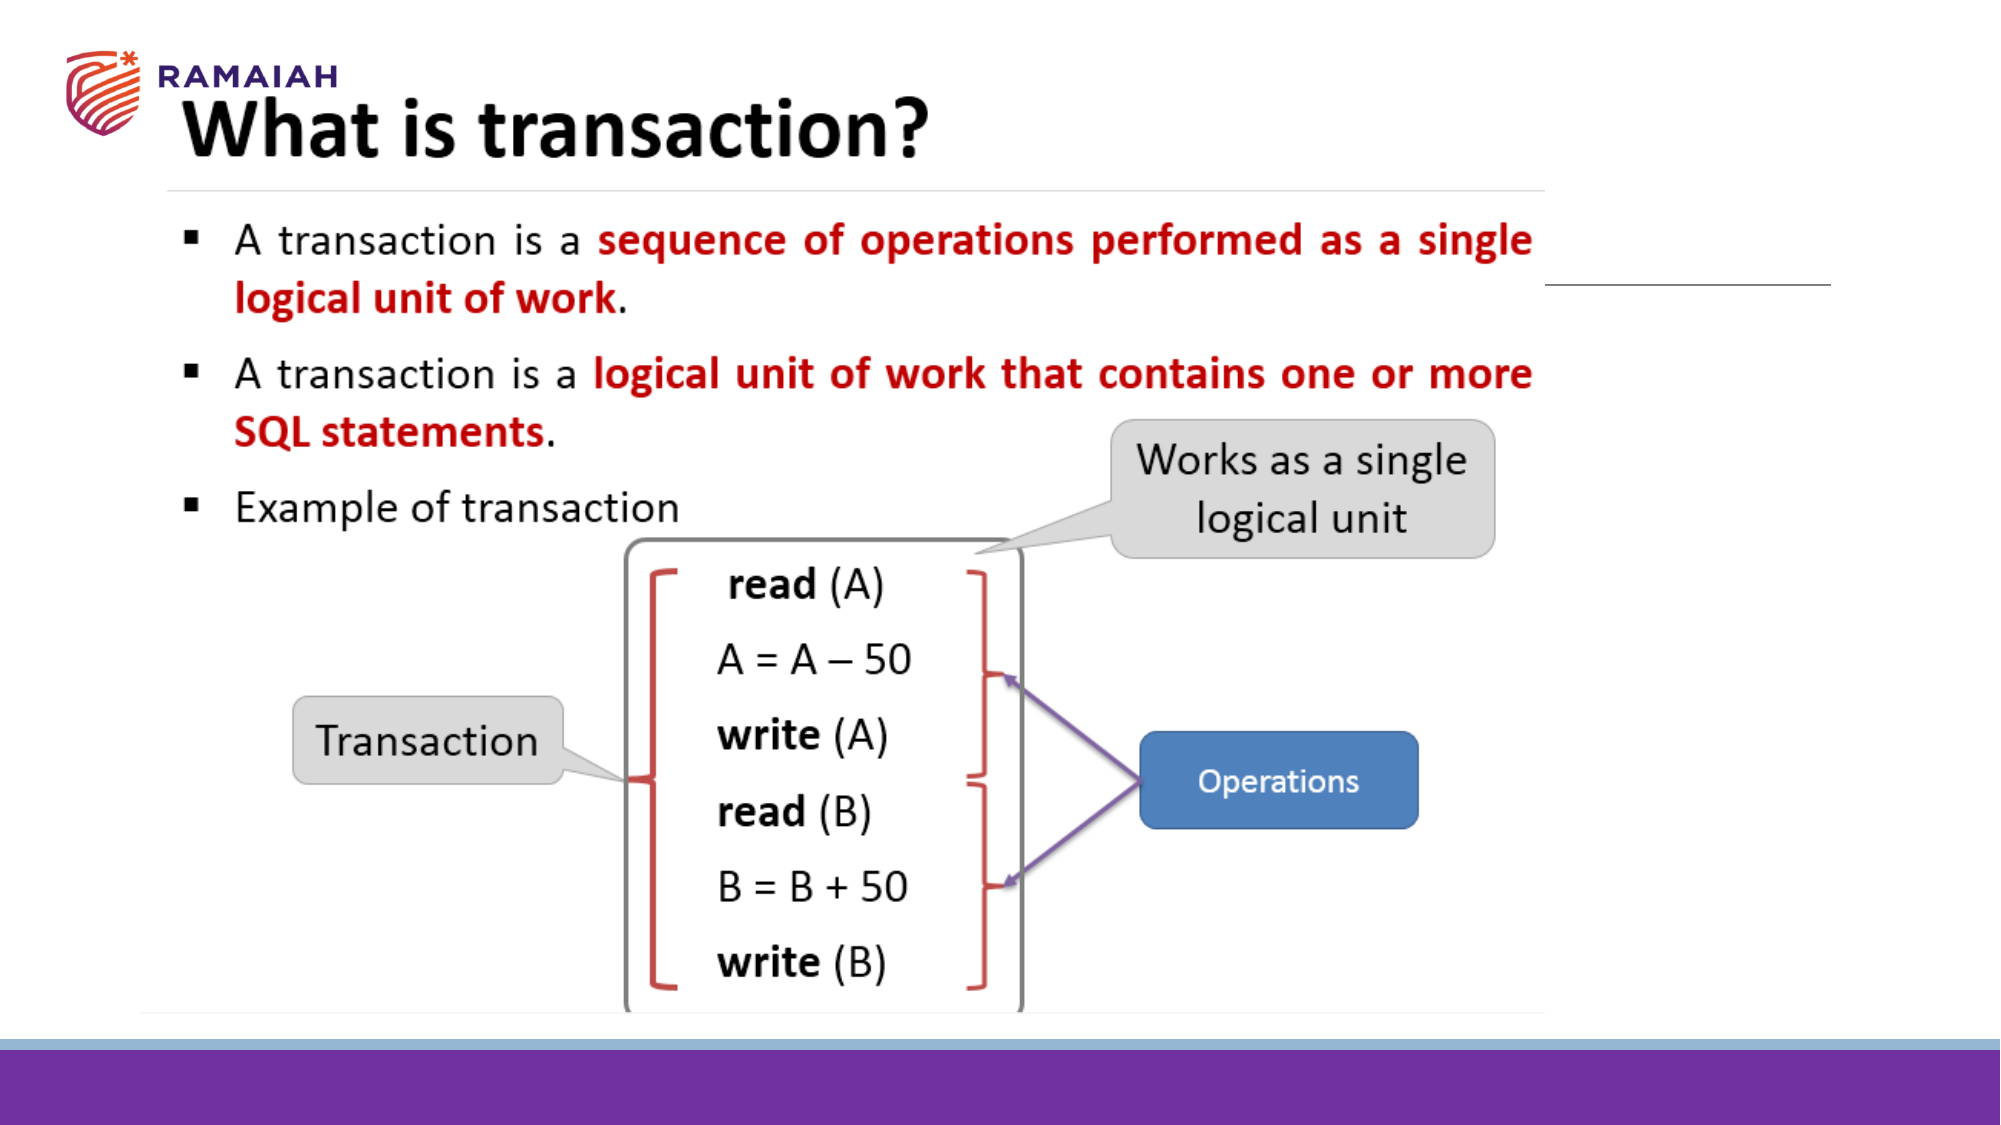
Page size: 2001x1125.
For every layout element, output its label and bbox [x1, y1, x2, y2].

list [139, 92, 1546, 1014]
picture [28, 5, 429, 166]
